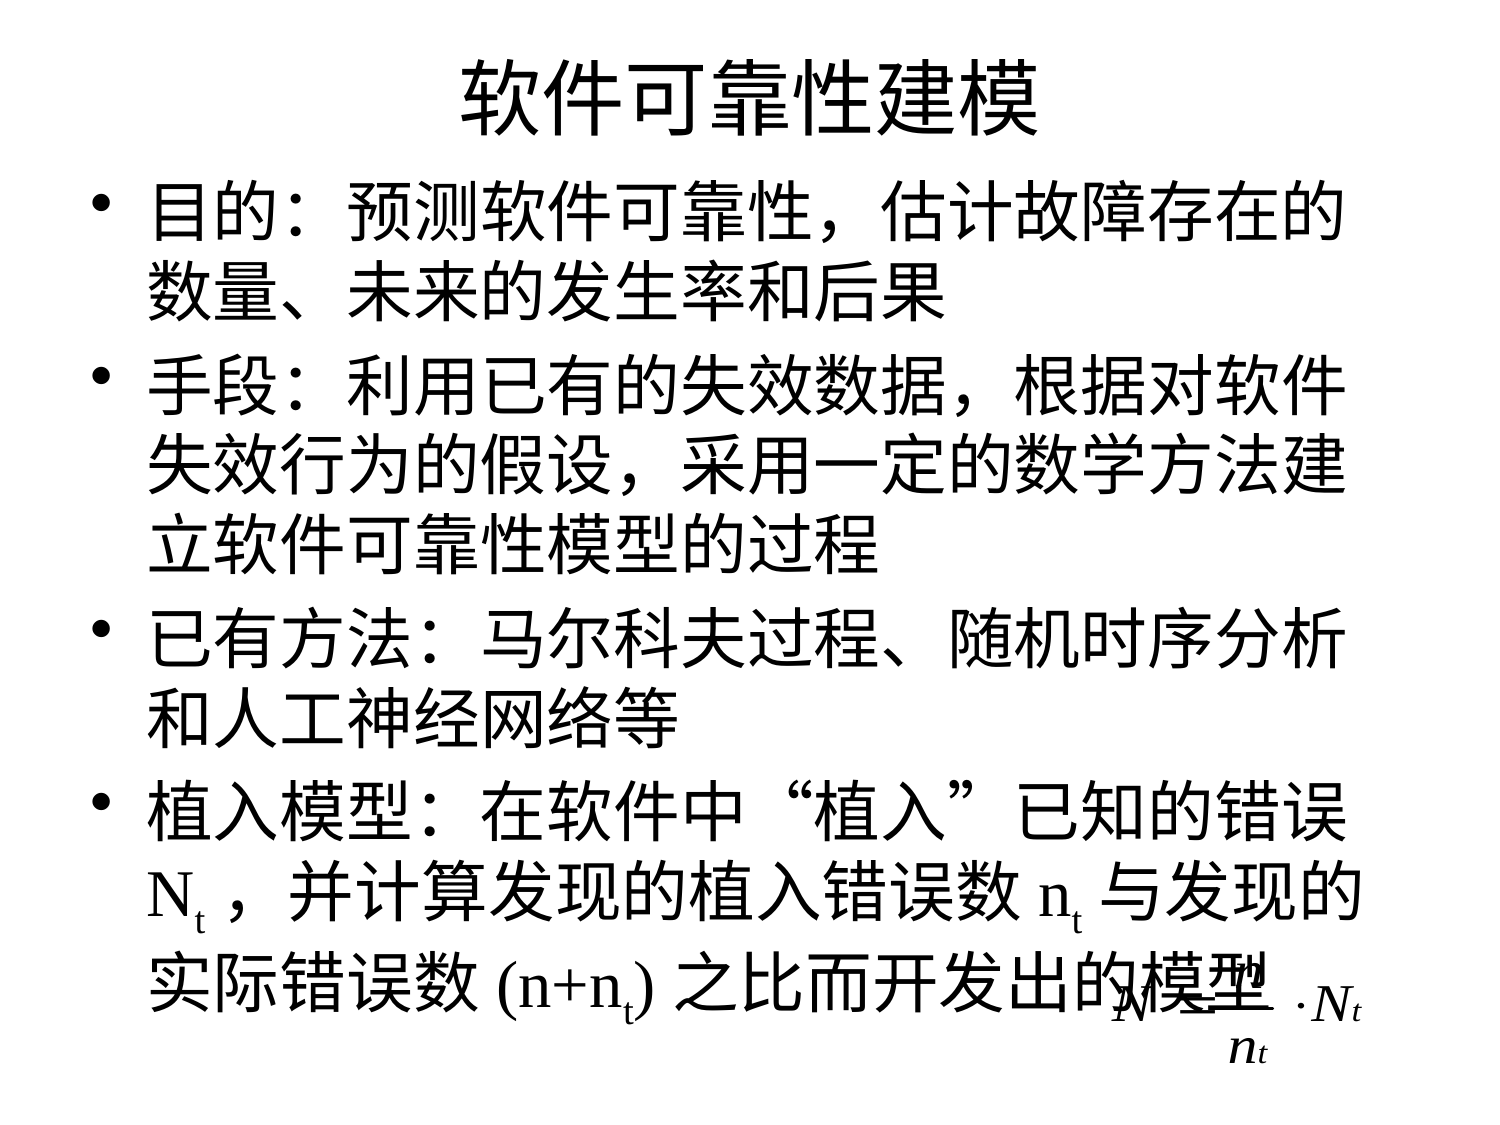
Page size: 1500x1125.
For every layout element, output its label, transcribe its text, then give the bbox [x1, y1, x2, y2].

list 目的：预测软件可靠性，估计故障存在的数量、未来的发生率和后果 手段：利用已有的失效数据，根据对软件失效行为的假设，采用一定的数学方法建立软件可靠性模型的过程 已有方法：马尔科夫过程、随机时序分析和人工神经网络等 植入模型：在软件中“植入”已知的错误Nt，并计算发现的植入错误数nt与发现的实际错误数(n+nt)之比而开发出的模型 [75, 162, 1425, 530]
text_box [1099, 937, 1376, 1076]
title 软件可靠性建模 [75, 37, 1425, 155]
list 目的：预测软件可靠性，估计故障存在的数量、未来的发生率和后果 手段：利用已有的失效数据，根据对软件失效行为的假设，采用一定的数学方法建立软件可靠性模型的过程 已有方法：马尔科夫过程、随机时序分析和人工神经网络等 植入模型：在软件中“植入”已知的错误Nt，并计算发现的植入错误数nt与发现的实际错误数(n+nt)之比而开发出的模型 [75, 531, 1425, 1075]
